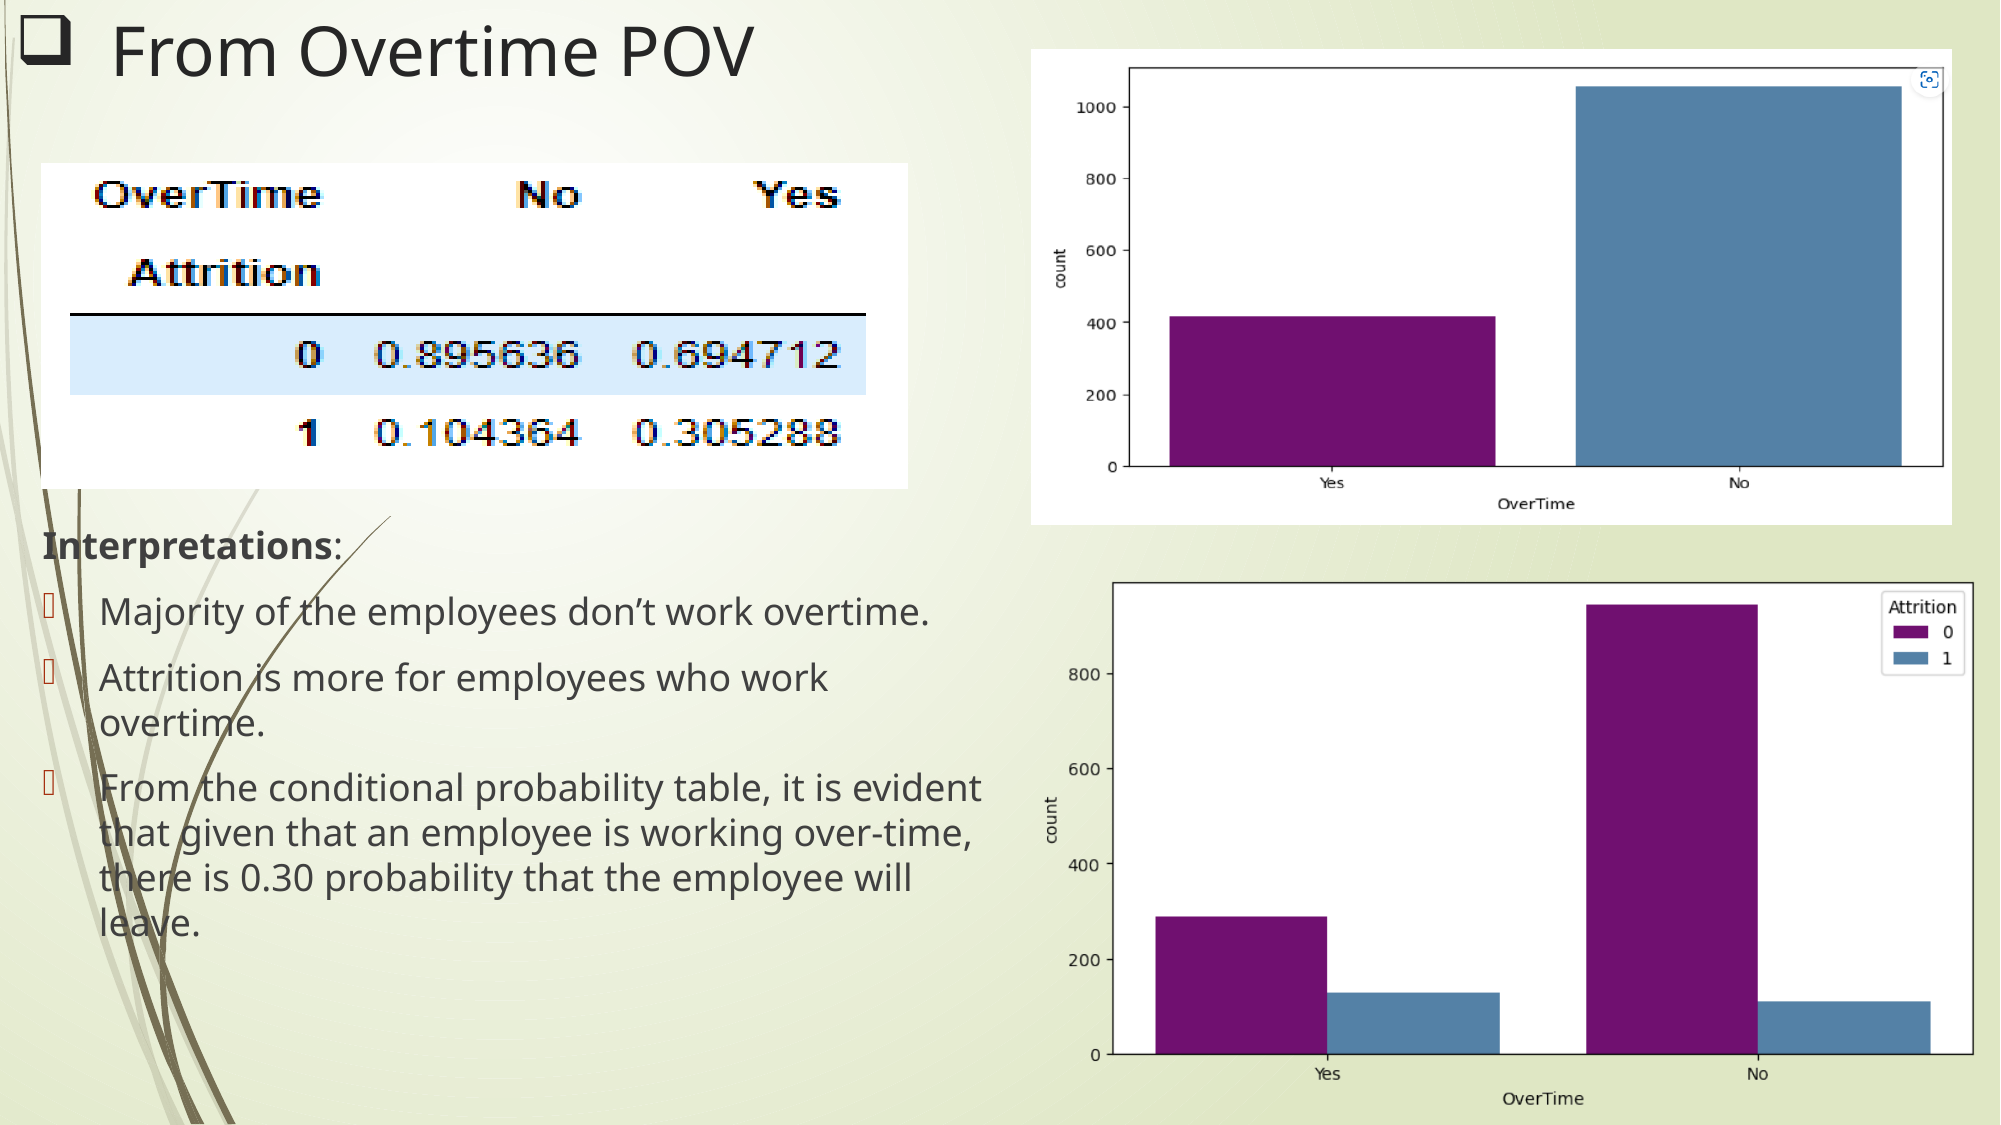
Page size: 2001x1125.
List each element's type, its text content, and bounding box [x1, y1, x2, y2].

title From Overtime POV [0, 0, 823, 100]
picture [41, 163, 908, 489]
picture [1031, 49, 1952, 525]
list Interpretations: Majority of the employees don’t work overtime. Attrition is more for employees who work overtime. From the conditional probability table, it is evident that given that an employee is working over-time, there is 0.30 probability that the employee will leave. [27, 514, 1012, 1000]
picture [1031, 571, 1985, 1120]
